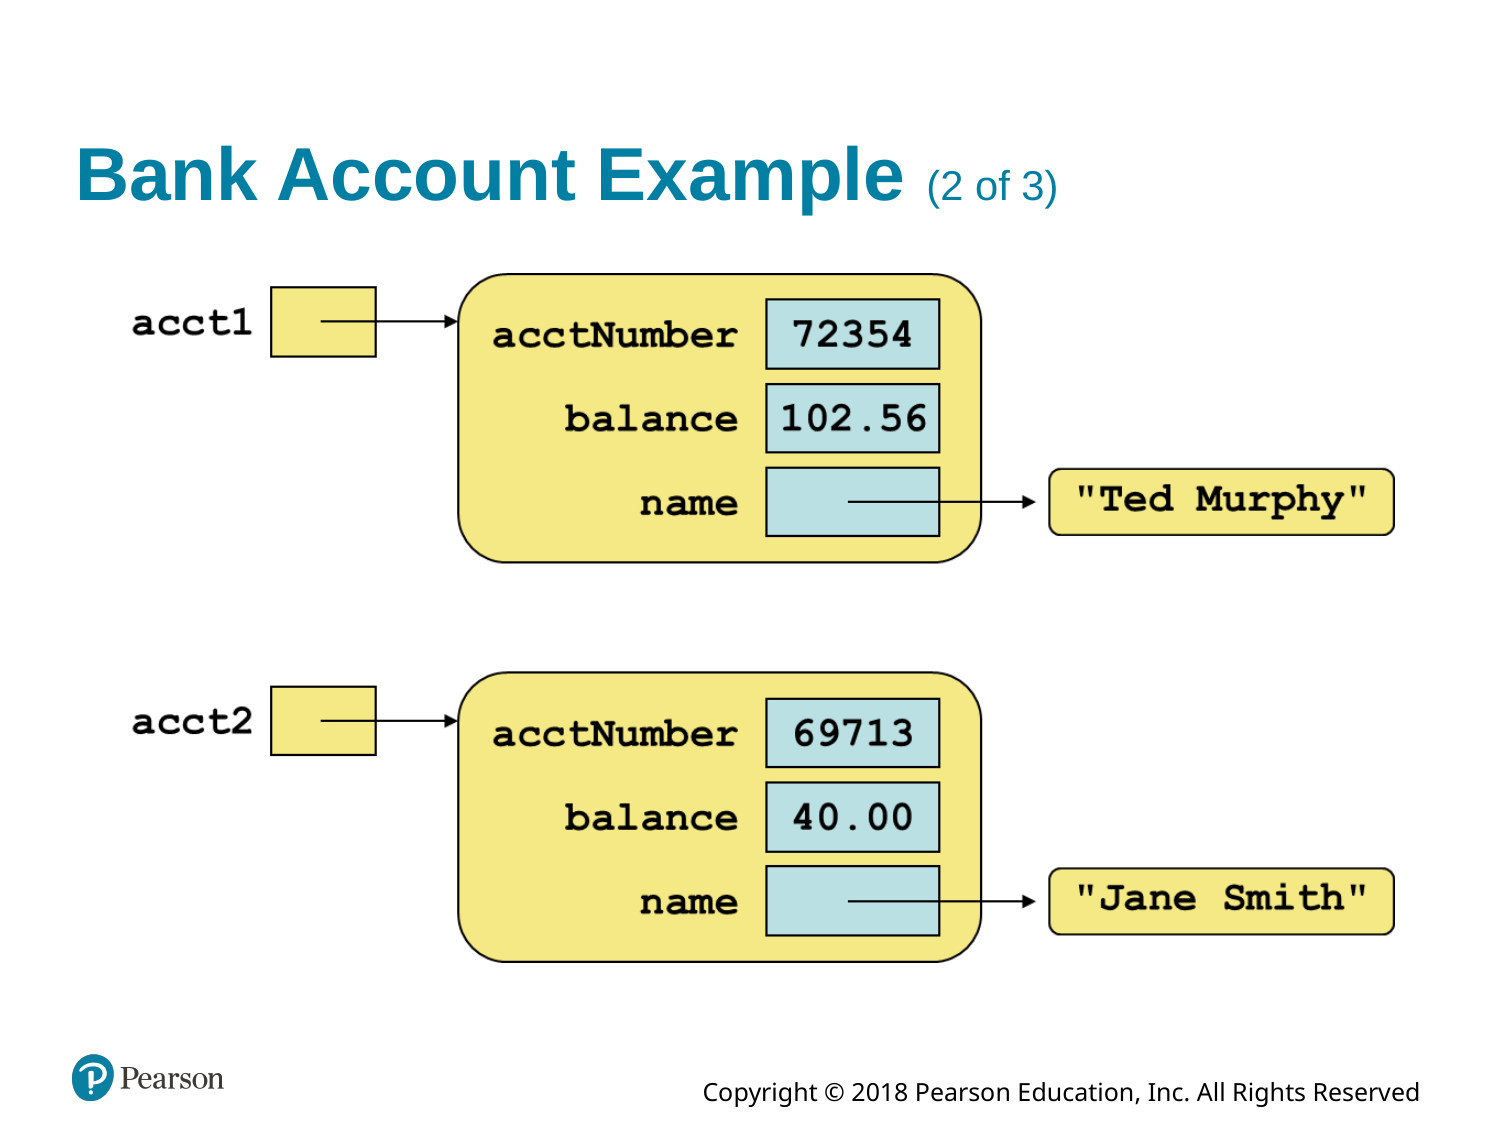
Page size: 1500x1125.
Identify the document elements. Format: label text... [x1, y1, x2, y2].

picture [80, 1063, 106, 1088]
picture [72, 1087, 83, 1101]
picture [72, 1054, 88, 1070]
picture [98, 1054, 224, 1101]
title Bank Account Example (2 of 3) [75, 35, 1425, 216]
picture [105, 272, 1395, 964]
